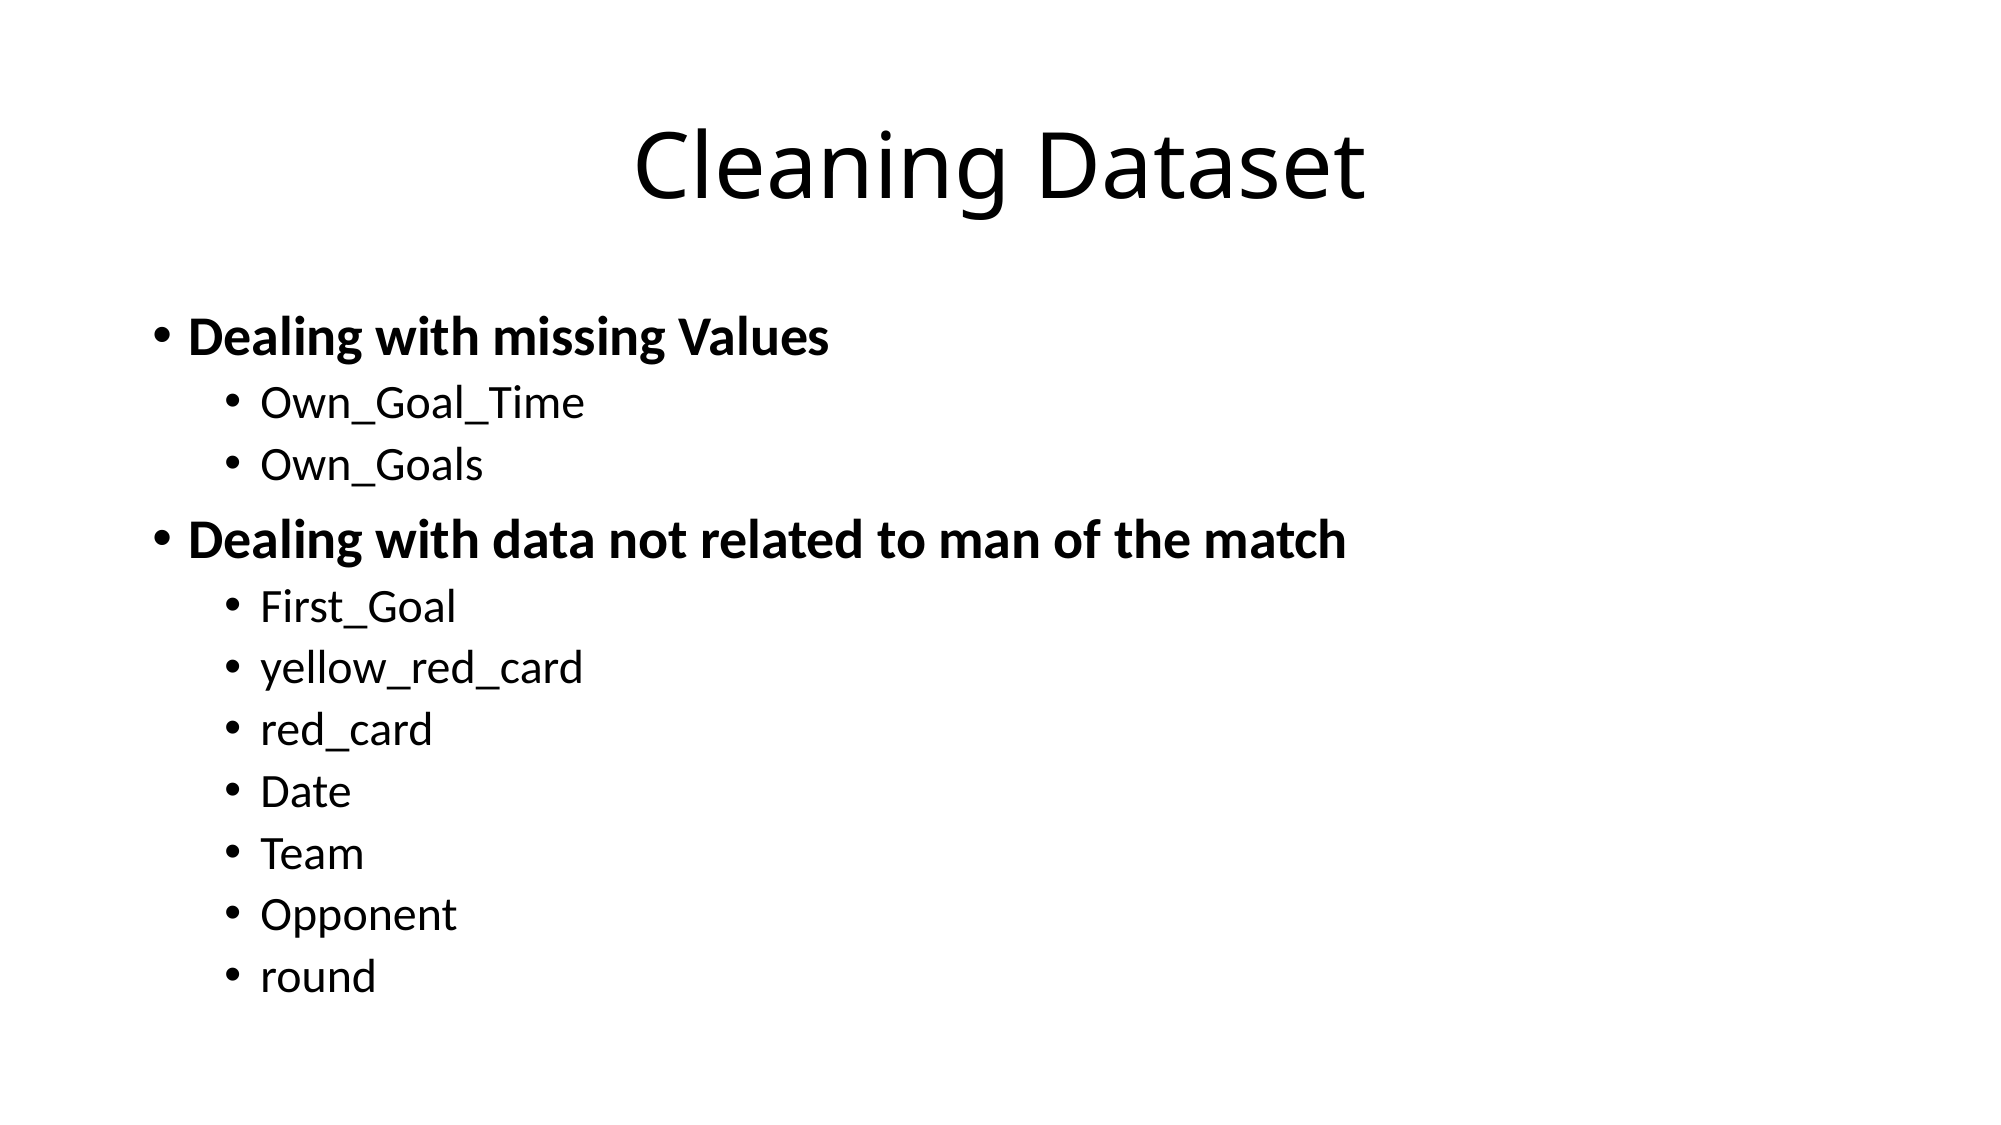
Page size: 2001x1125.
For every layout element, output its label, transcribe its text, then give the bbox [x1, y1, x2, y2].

list Dealing with missing Values Own_Goal_Time Own_Goals Dealing with data not related to man of the match First_Goal yellow_red_card red_card Date Team Opponent round [137, 299, 1863, 1014]
title Cleaning Dataset [137, 59, 1863, 278]
